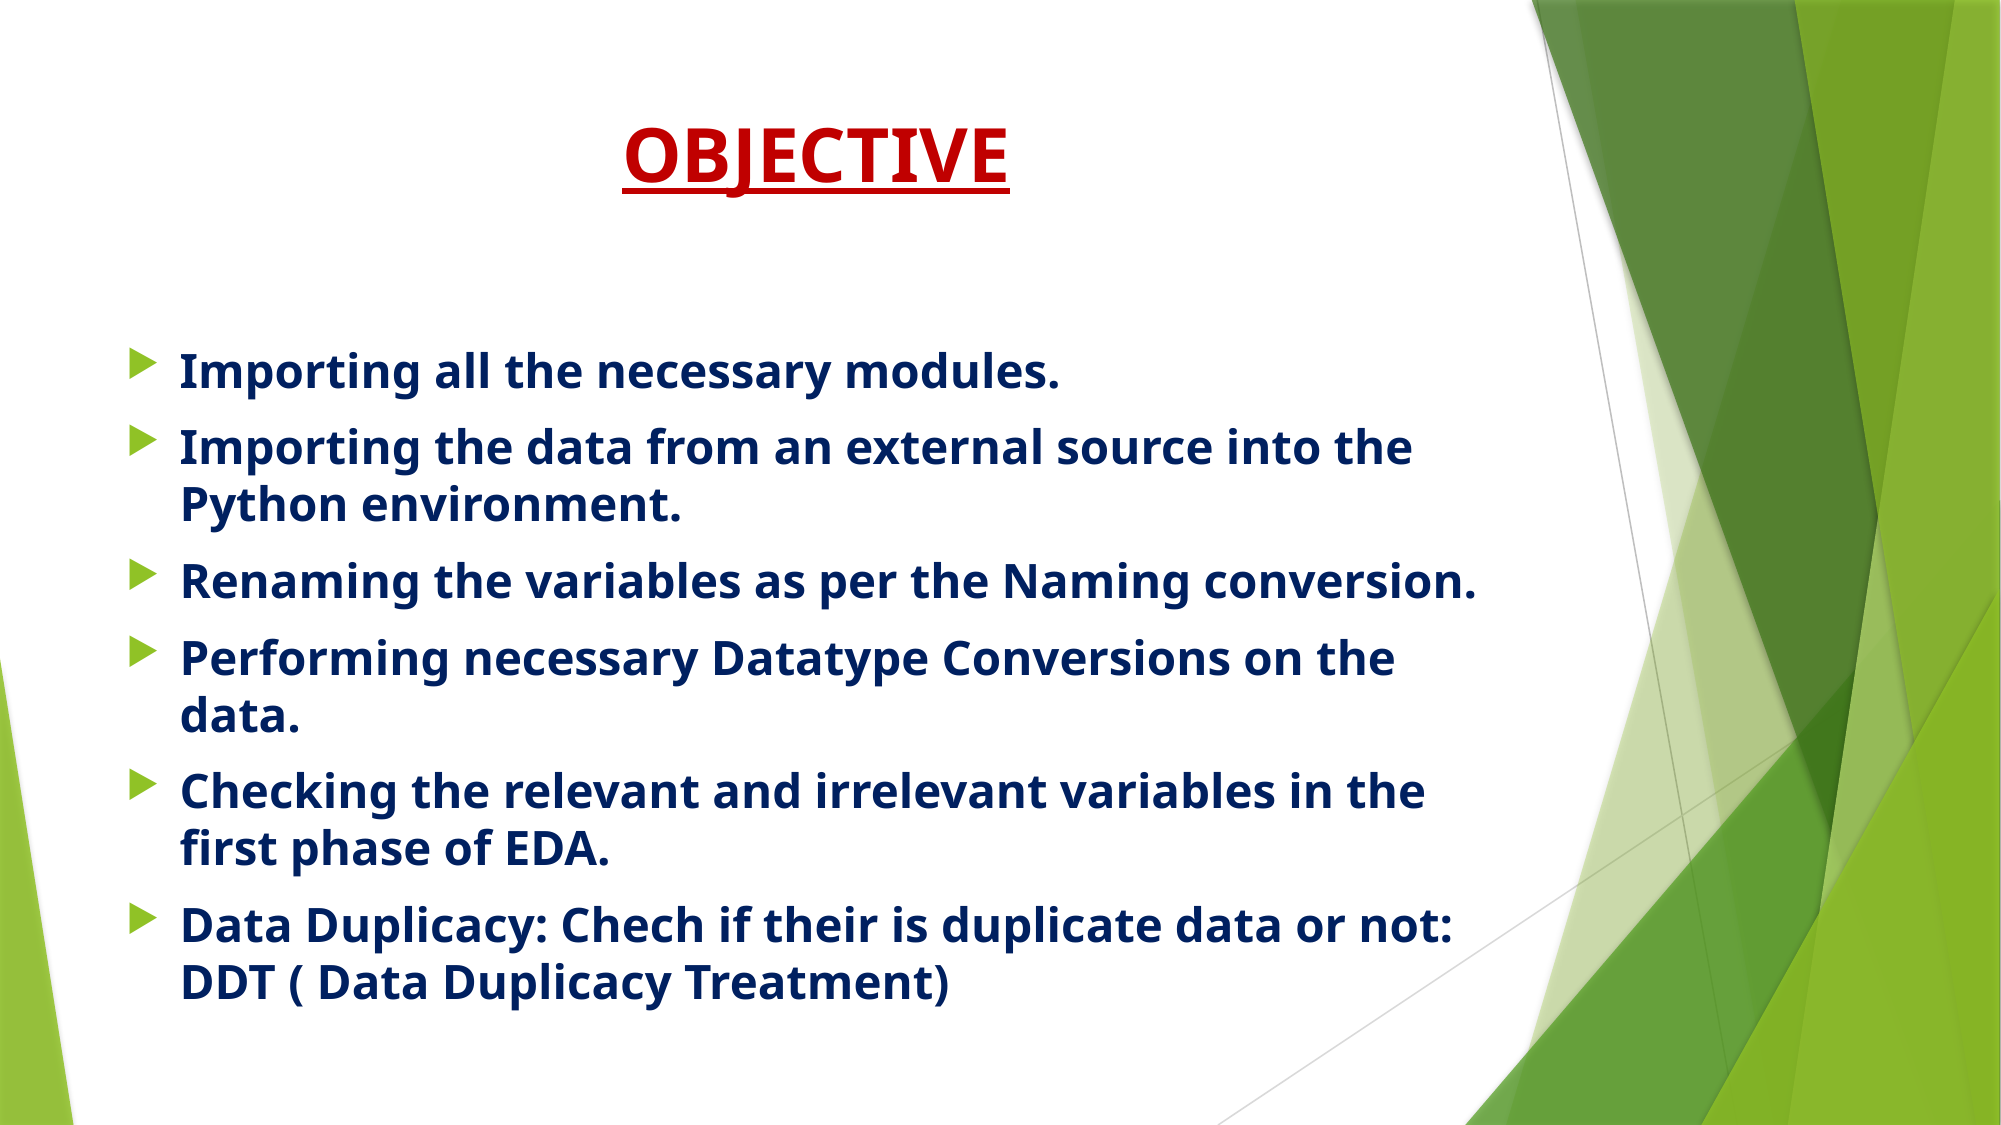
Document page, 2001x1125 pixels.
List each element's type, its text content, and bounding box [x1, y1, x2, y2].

title OBJECTIVE [111, 99, 1522, 317]
list Importing all the necessary modules. Importing the data from an external source into the Python environment. Renaming the variables as per the Naming conversion. Performing necessary Datatype Conversions on the data. Checking the relevant and irrelevant variables in the first phase of EDA. Data Duplicacy: Chech if their is duplicate data or not: DDT ( Data Duplicacy Treatment) [111, 333, 1522, 1025]
